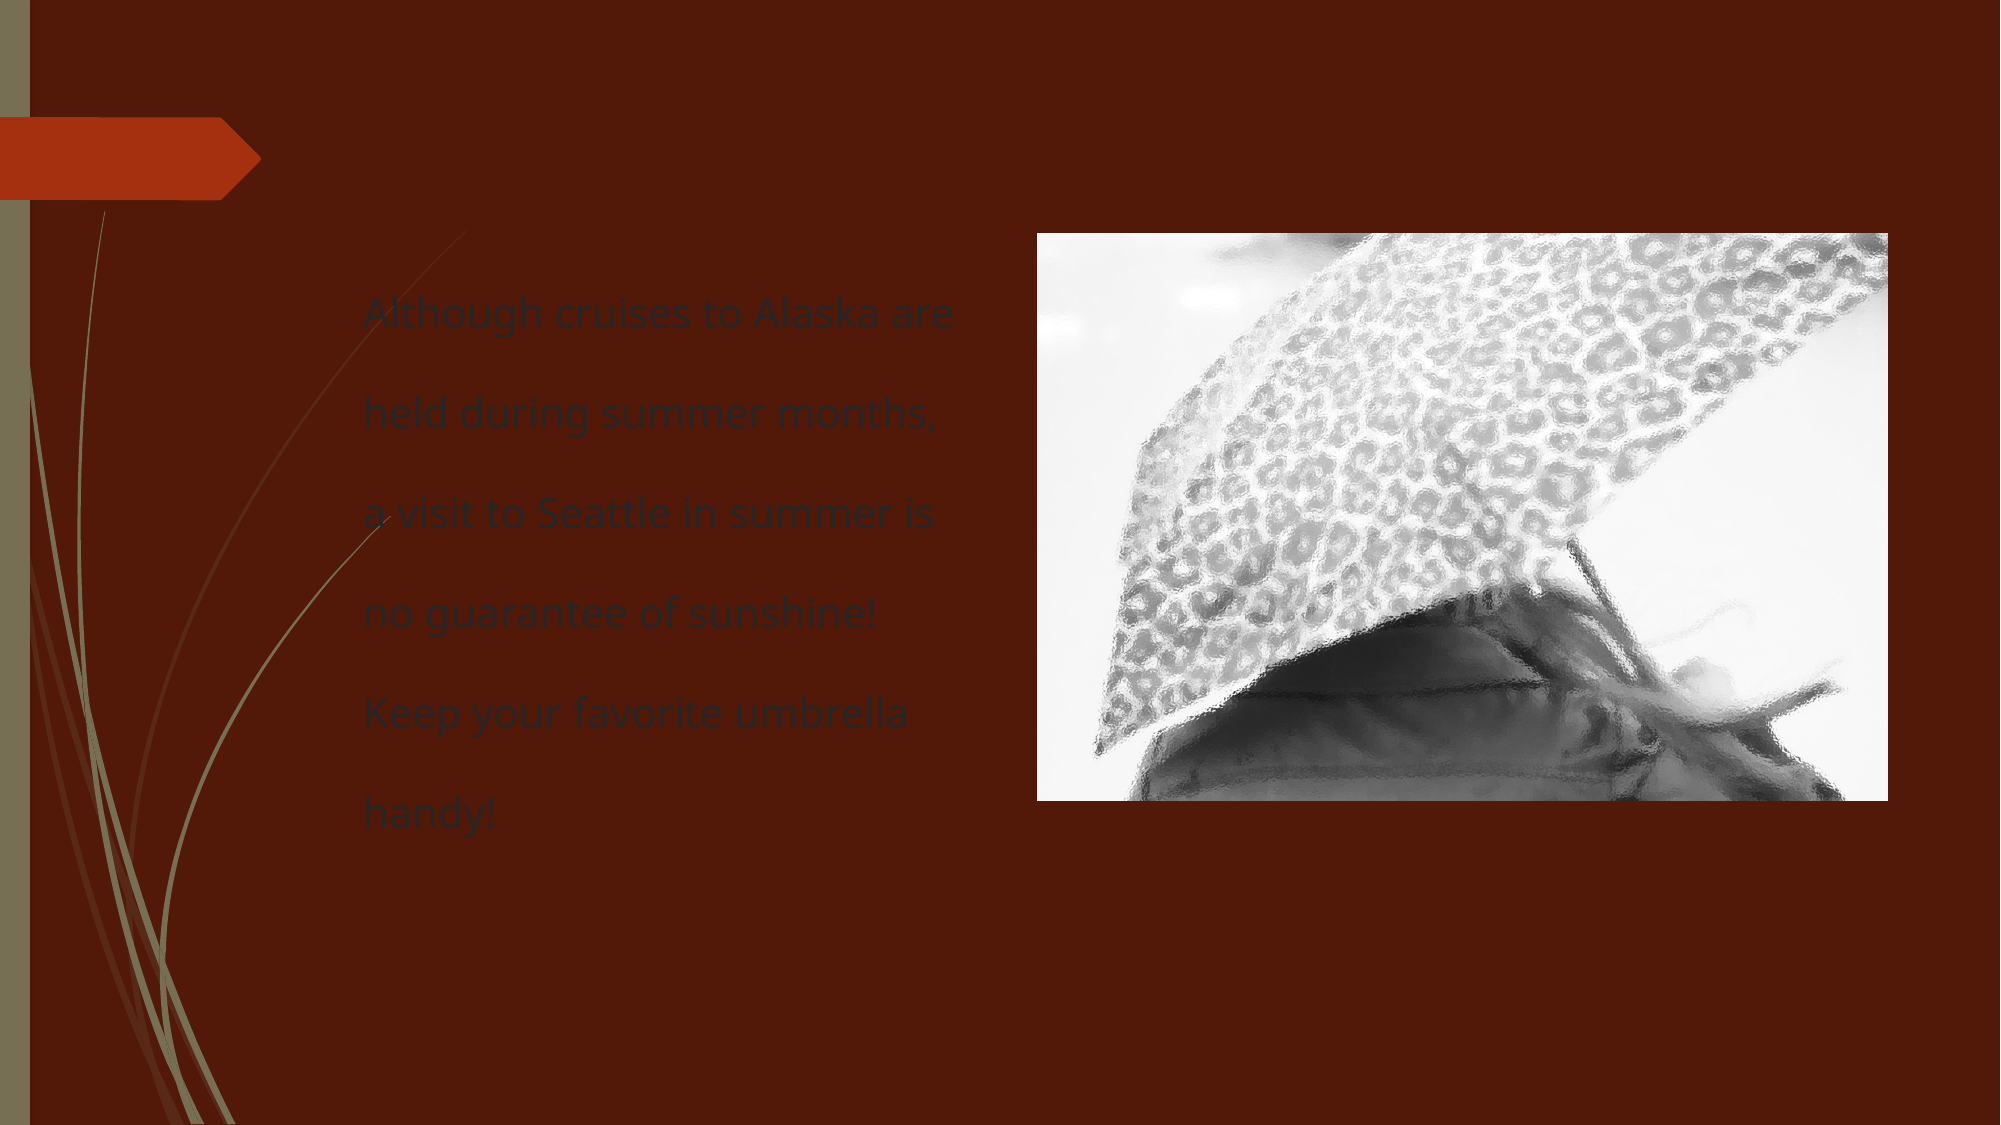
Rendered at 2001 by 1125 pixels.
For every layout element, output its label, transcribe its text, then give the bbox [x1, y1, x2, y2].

title Although cruises to Alaska are held during summer months, a visit to Seattle in summer is no guarantee of sunshine! Keep your favorite umbrella handy! [348, 233, 981, 841]
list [1036, 233, 1888, 801]
